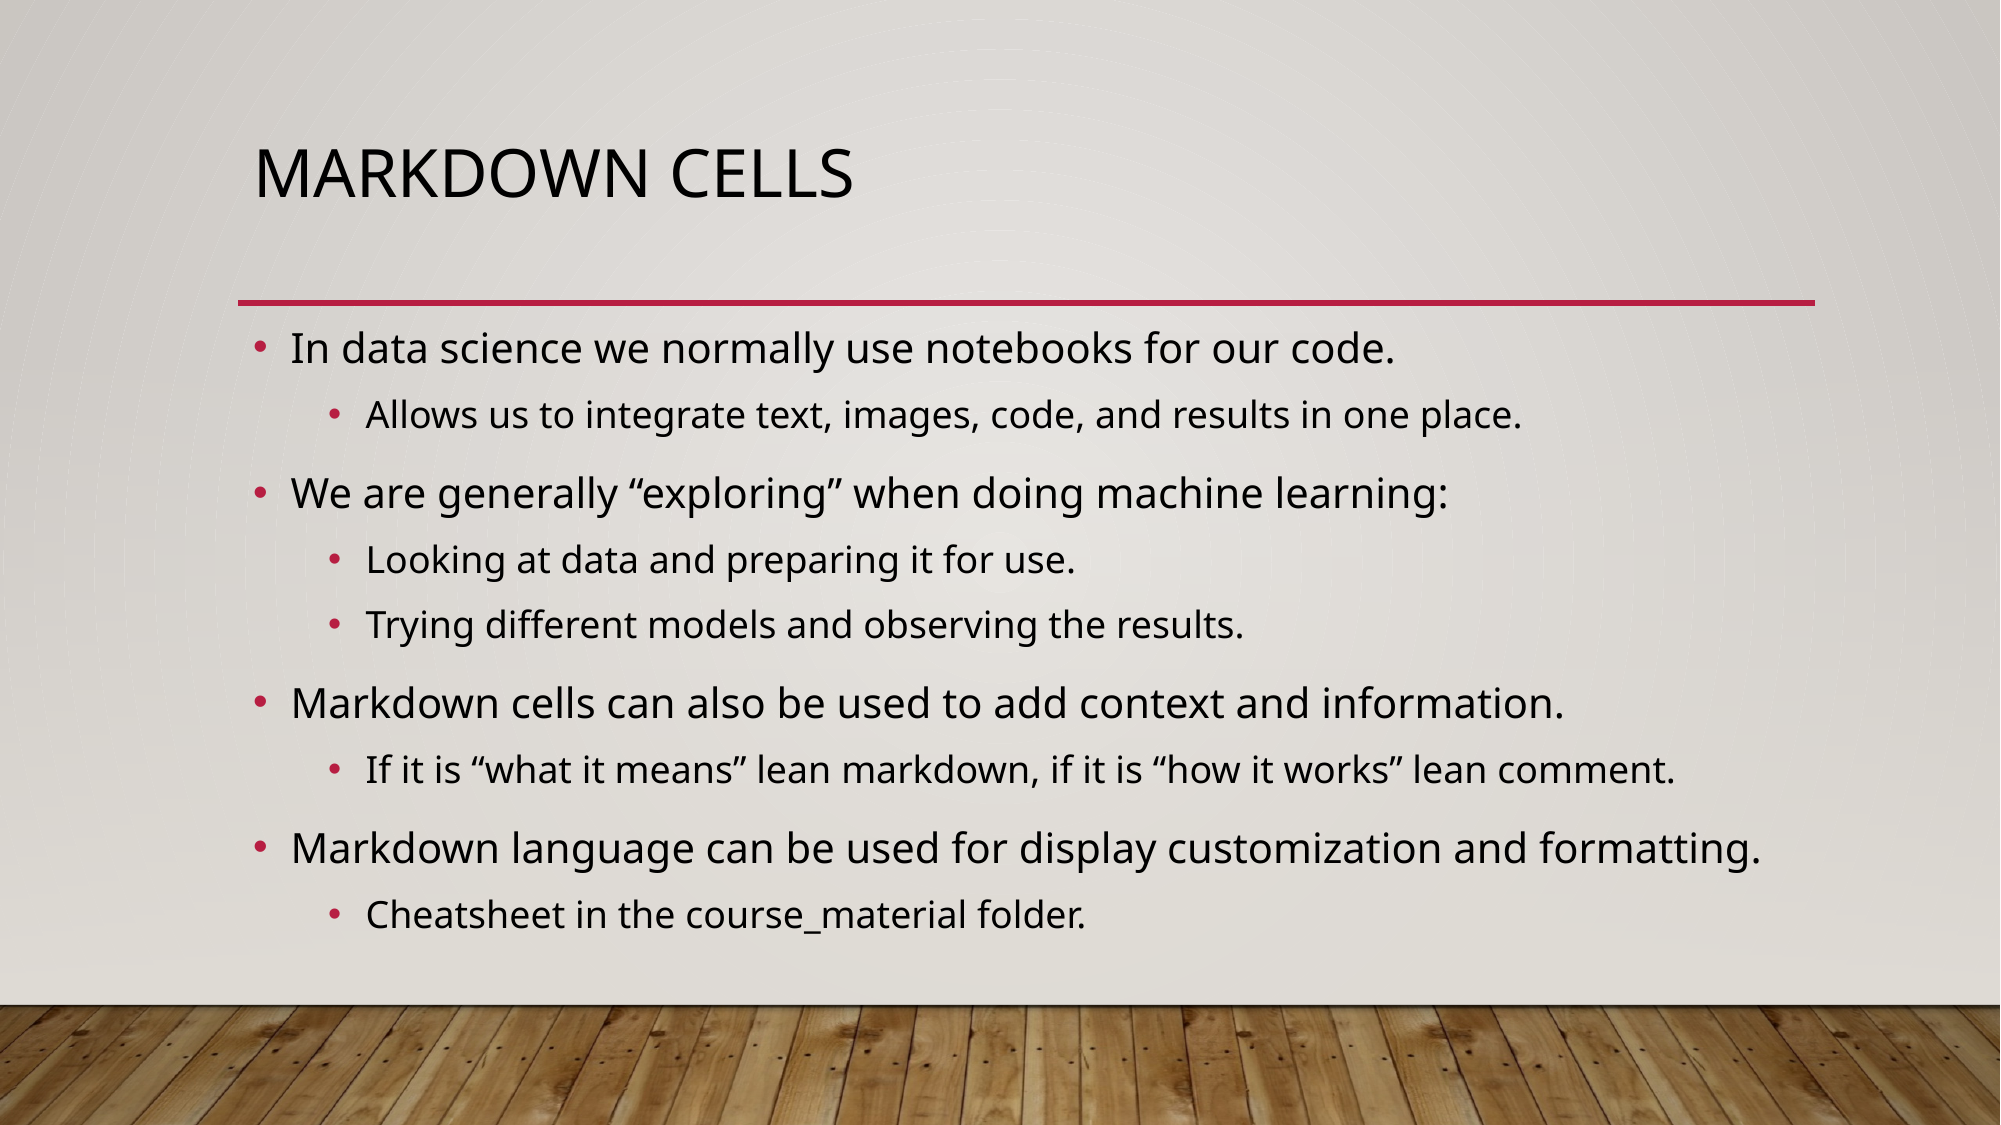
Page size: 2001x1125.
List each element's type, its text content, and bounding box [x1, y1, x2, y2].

title Markdown Cells [238, 131, 1814, 304]
list In data science we normally use notebooks for our code. Allows us to integrate text, images, code, and results in one place. We are generally “exploring” when doing machine learning: Looking at data and preparing it for use. Trying different models and observing the results. Markdown cells can also be used to add context and information. If it is “what it means” lean markdown, if it is “how it works” lean comment. Markdown language can be used for display customization and formatting. Cheatsheet in the course_material folder. [238, 304, 1814, 993]
picture [0, 1005, 2000, 1125]
